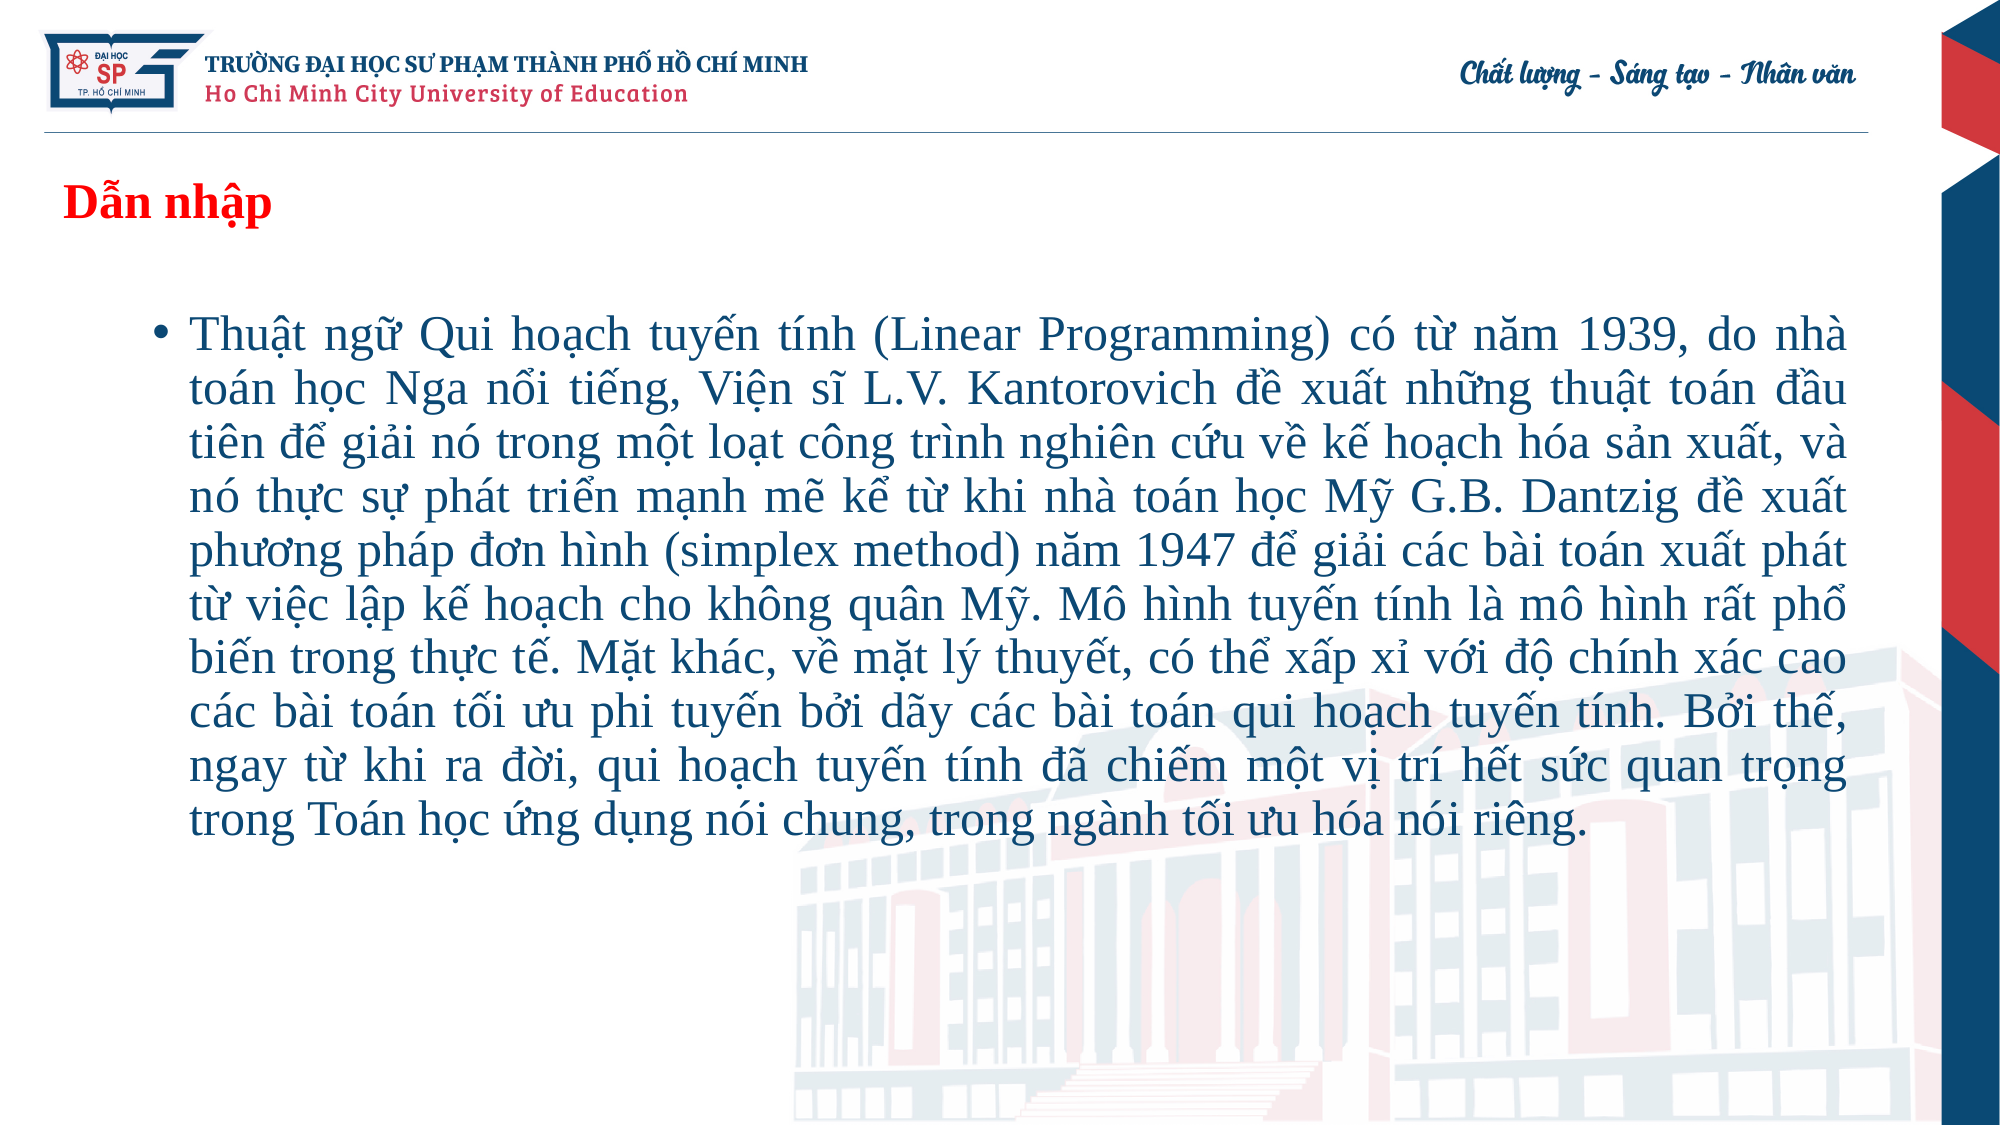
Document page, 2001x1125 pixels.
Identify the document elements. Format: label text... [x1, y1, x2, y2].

title Dẫn nhập [48, 134, 1774, 271]
picture [0, 0, 2000, 1125]
list Thuật ngữ Qui hoạch tuyến tính (Linear Programming) có từ năm 1939, do nhà toán học Nga nổi tiếng, Viện sĩ L.V. Kantorovich đề xuất những thuật toán đầu tiên để giải nó trong một loạt công trình nghiên cứu về kế hoạch hóa sản xuất, và nó thực sự phát triển mạnh mẽ kể từ khi nhà toán học Mỹ G.B. Dantzig đề xuất phương pháp đơn hình (simplex method) năm 1947 để giải các bài toán xuất phát từ việc lập kế hoạch cho không quân Mỹ. Mô hình tuyến tính là mô hình rất phổ biến trong thực tế. Mặt khác, về mặt lý thuyết, có thể xấp xỉ với độ chính xác cao các bài toán tối ưu phi tuyến bởi dãy các bài toán qui hoạch tuyến tính. Bởi thế, ngay từ khi ra đời, qui hoạch tuyến tính đã chiếm một vị trí hết sức quan trọng trong Toán học ứng dụng nói chung, trong ngành tối ưu hóa nói riêng. [137, 299, 1863, 1014]
